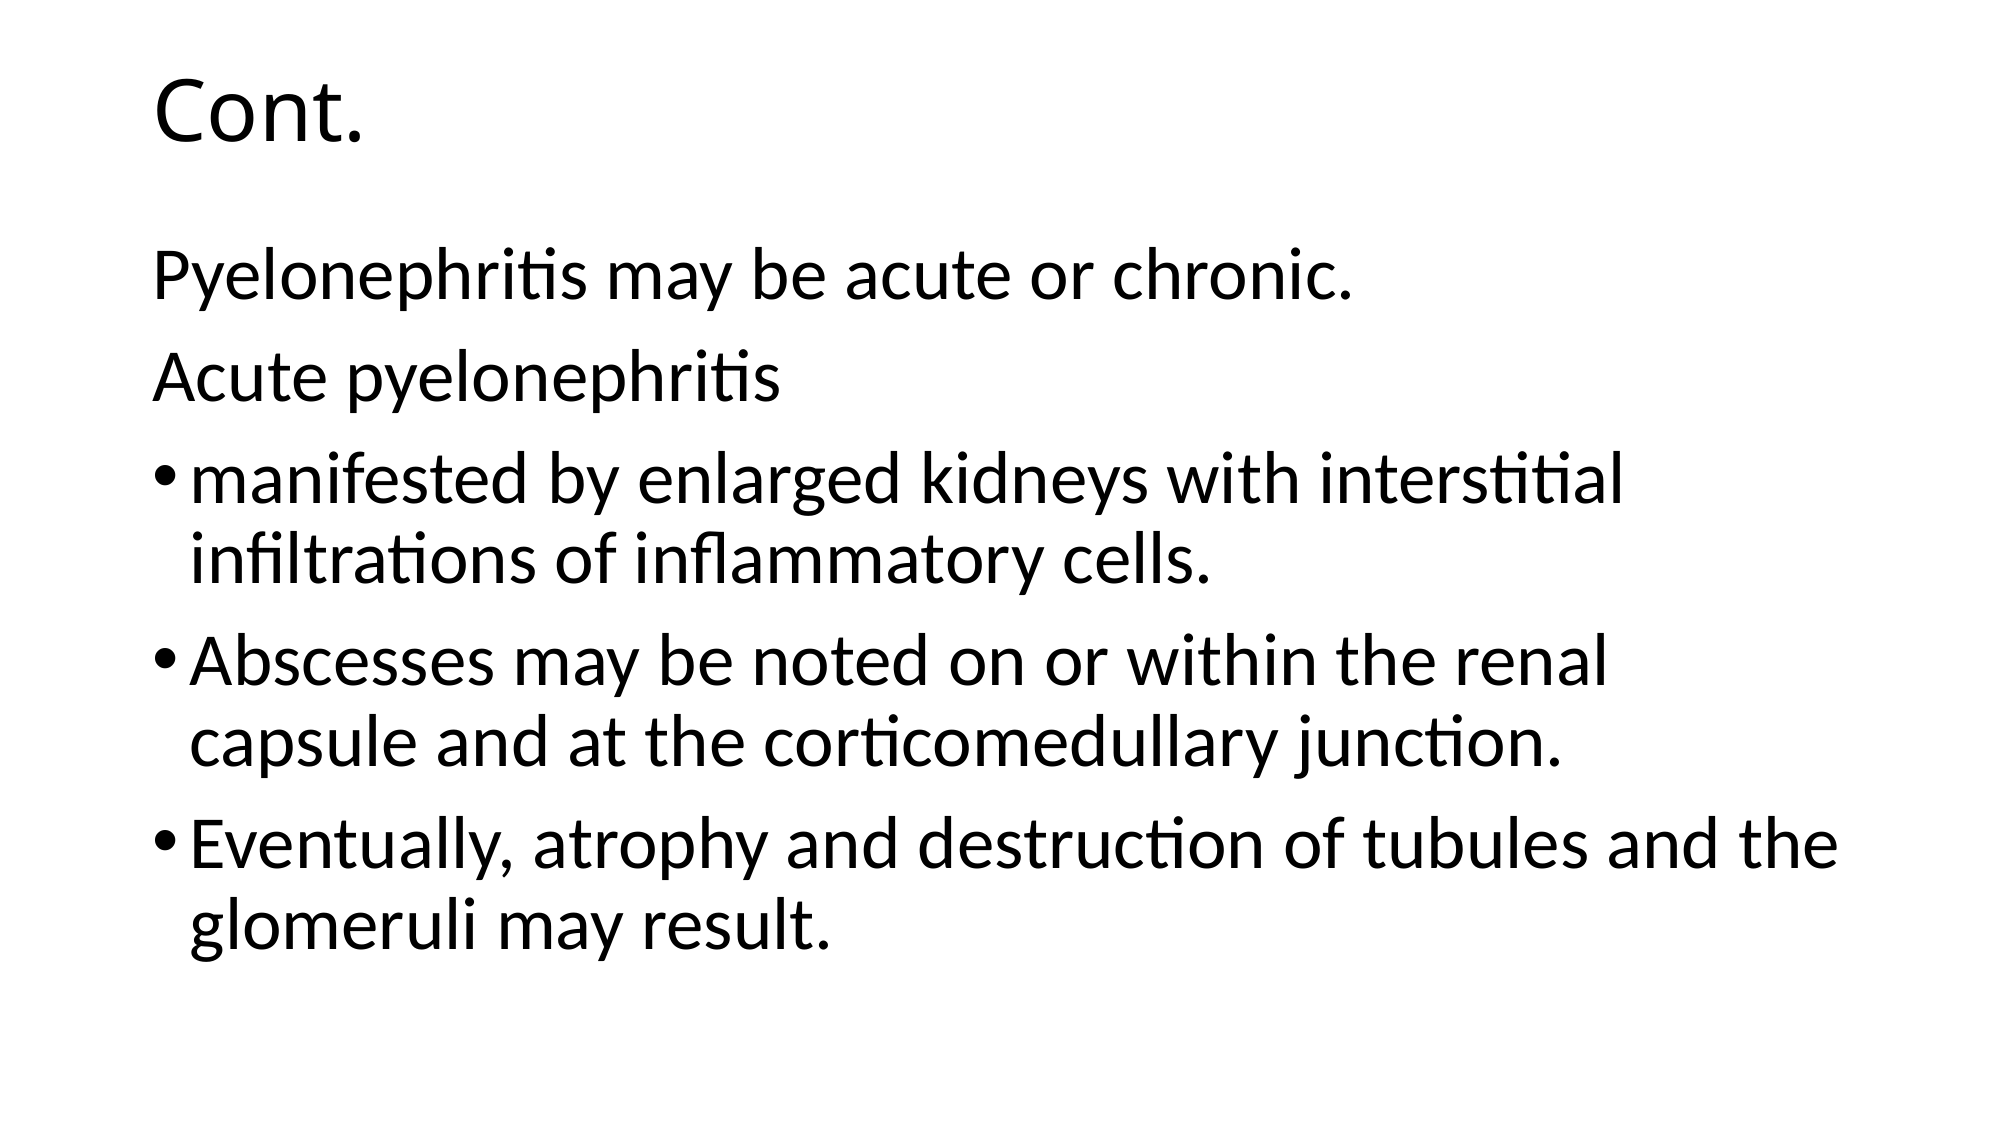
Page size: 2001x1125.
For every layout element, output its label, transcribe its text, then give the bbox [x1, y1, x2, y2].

list Pyelonephritis may be acute or chronic. Acute pyelonephritis manifested by enlarged kidneys with interstitial infiltrations of inflammatory cells. Abscesses may be noted on or within the renal capsule and at the corticomedullary junction. Eventually, atrophy and destruction of tubules and the glomeruli may result. [137, 227, 1863, 1014]
title Cont. [137, 59, 1863, 169]
